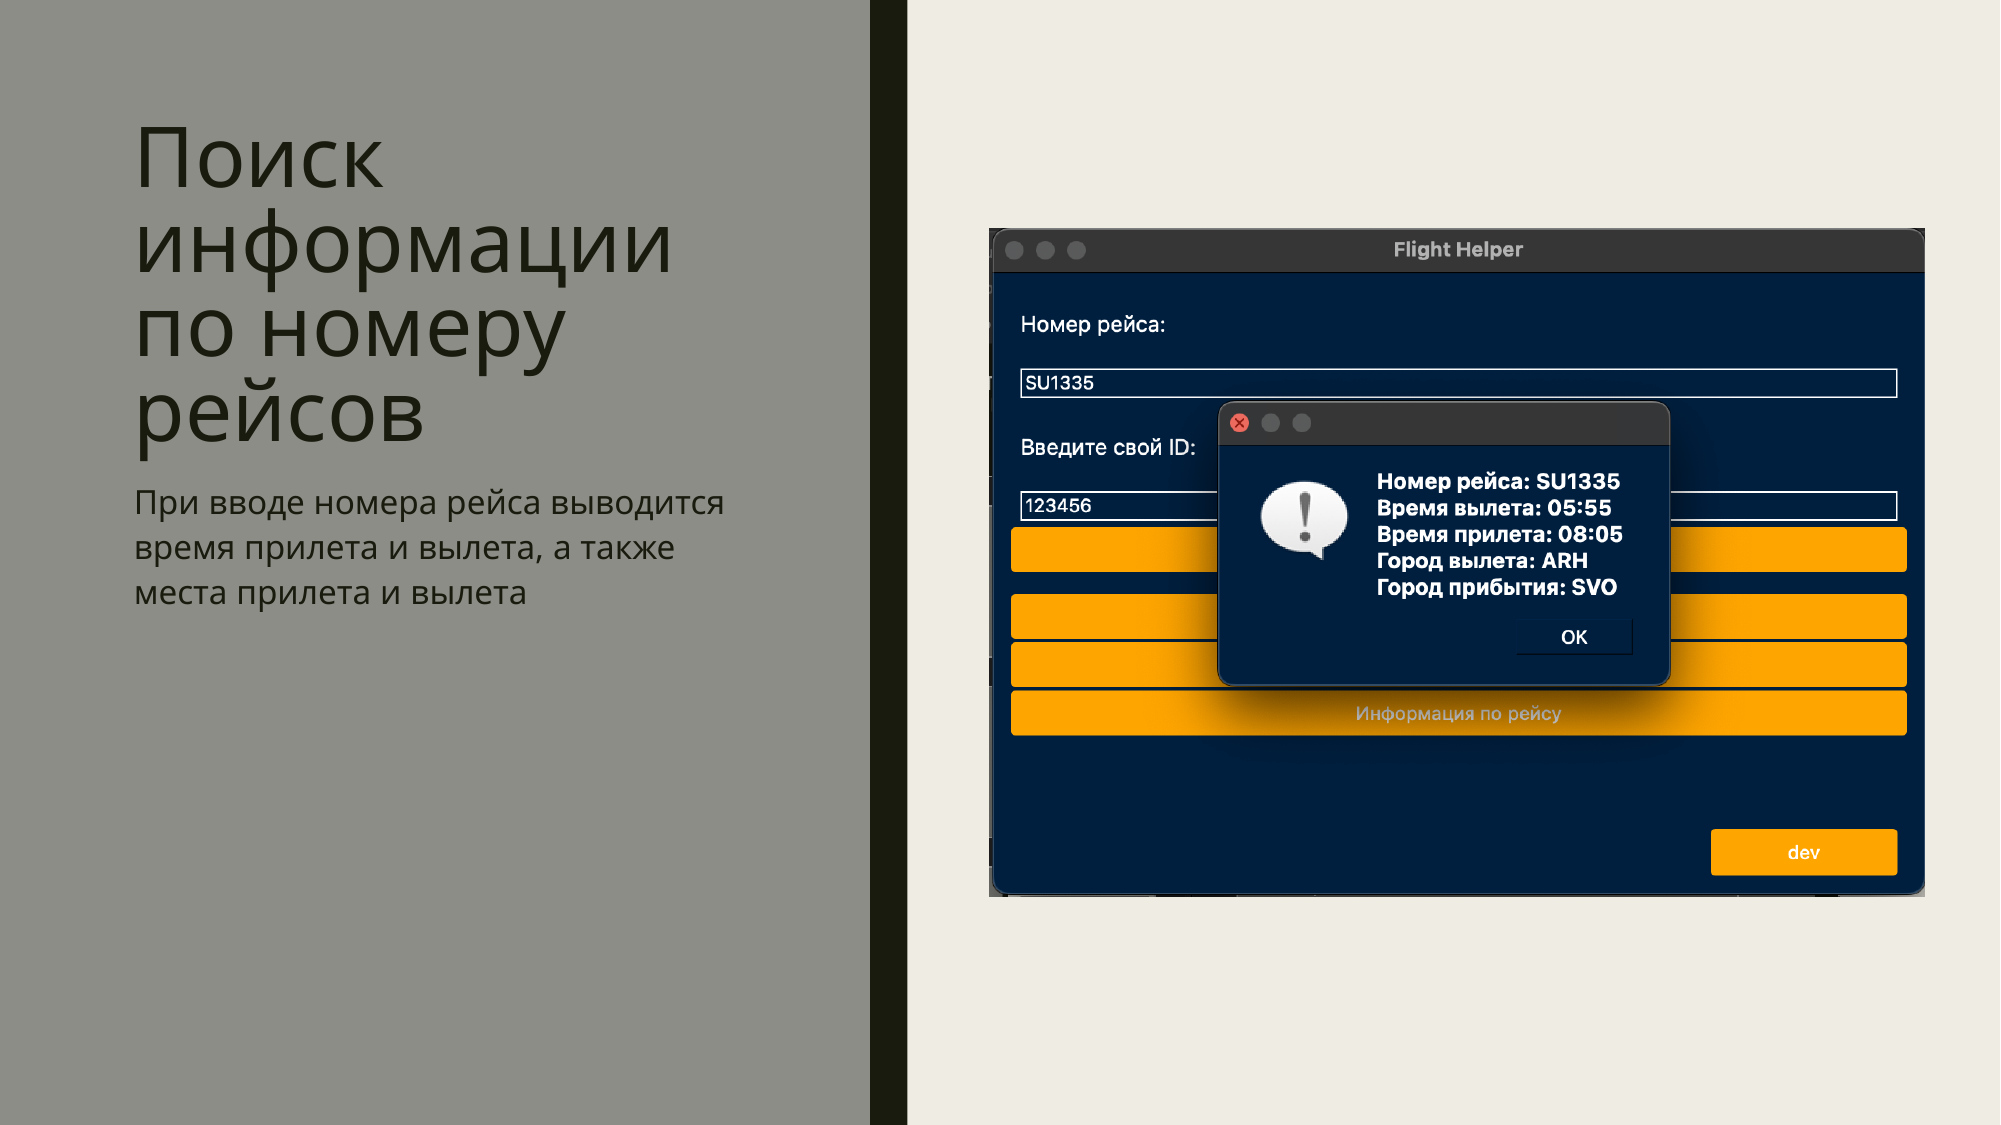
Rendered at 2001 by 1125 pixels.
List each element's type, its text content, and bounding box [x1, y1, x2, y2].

list При вводе номера рейса выводится время прилета и вылета, а также места прилета и вылета [118, 468, 752, 963]
picture [989, 228, 1925, 897]
title Поиск информации по номеру рейсов [118, 112, 790, 467]
